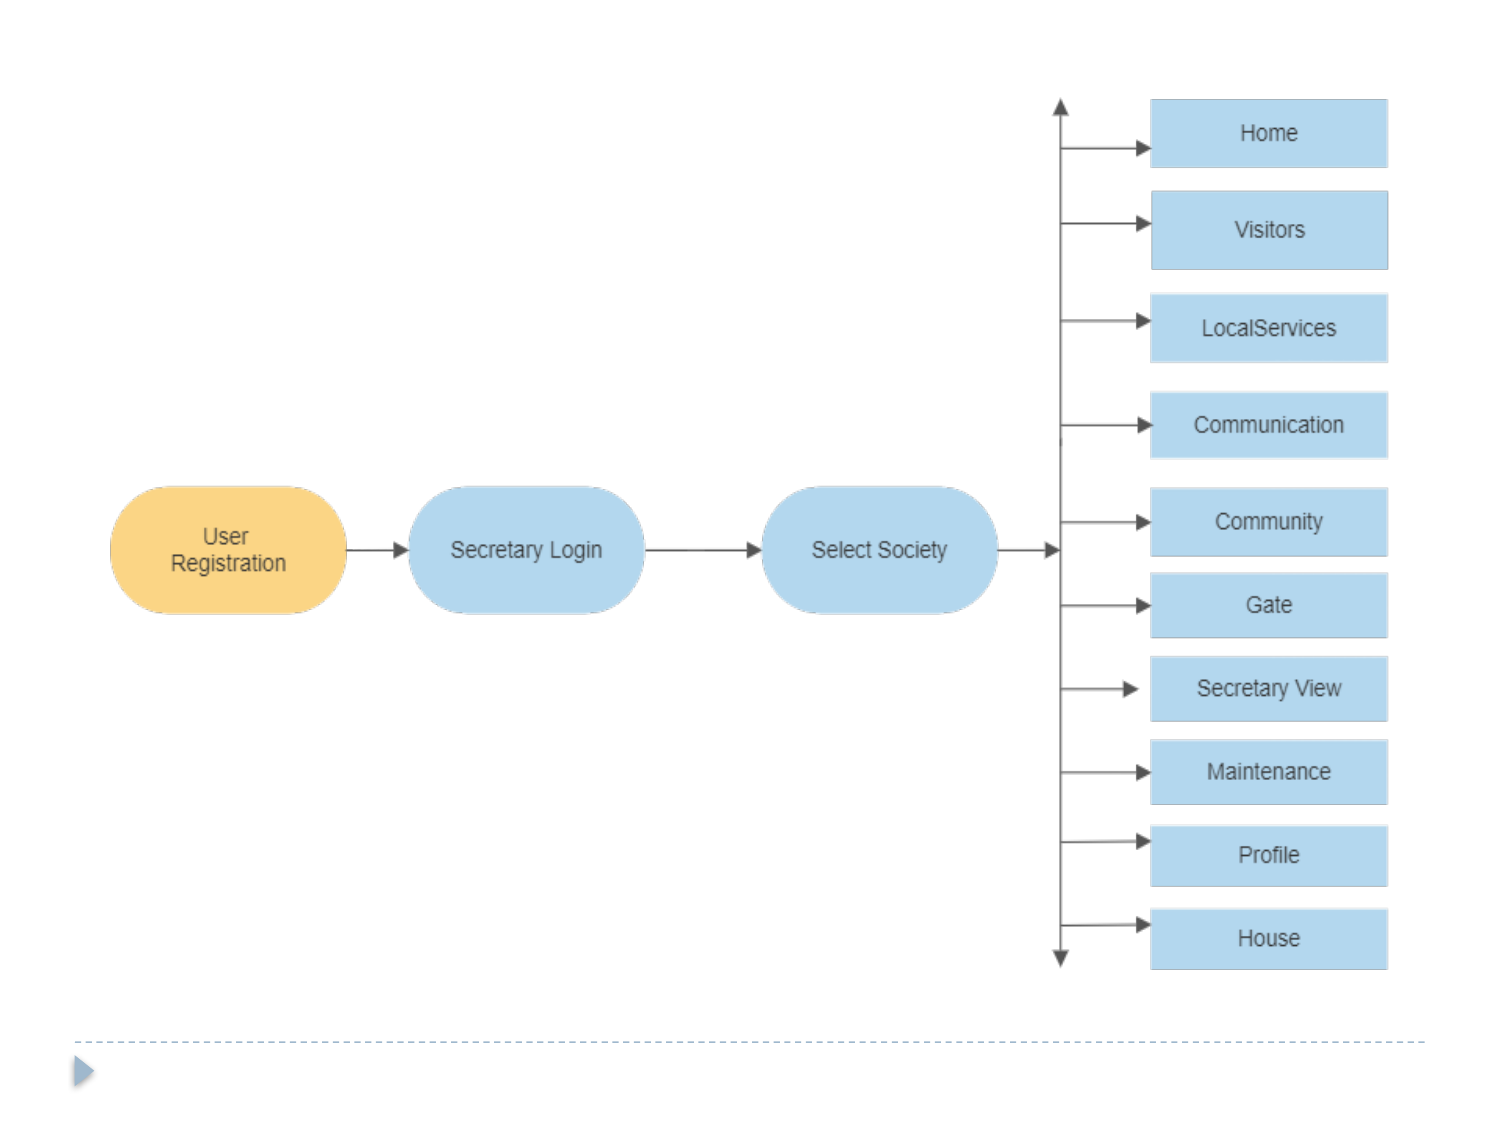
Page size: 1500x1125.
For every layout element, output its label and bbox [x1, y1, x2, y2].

picture [92, 77, 1408, 991]
